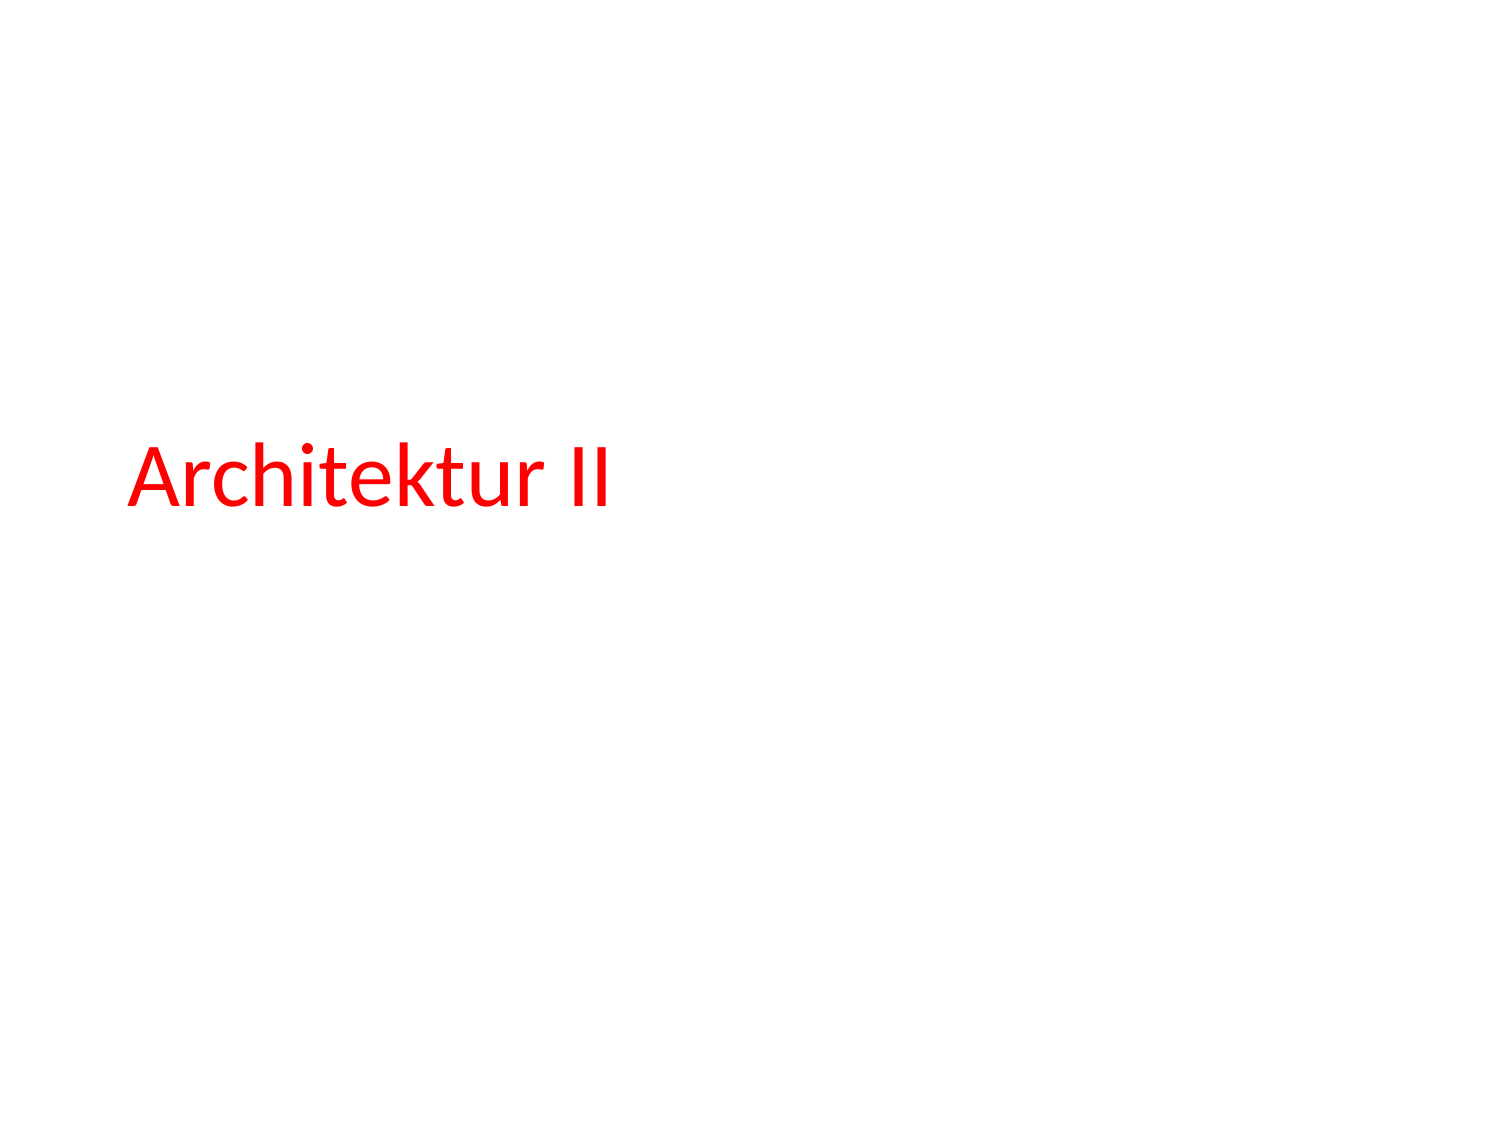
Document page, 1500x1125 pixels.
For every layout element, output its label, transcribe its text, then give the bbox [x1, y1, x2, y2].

title Architektur II [112, 349, 1388, 591]
